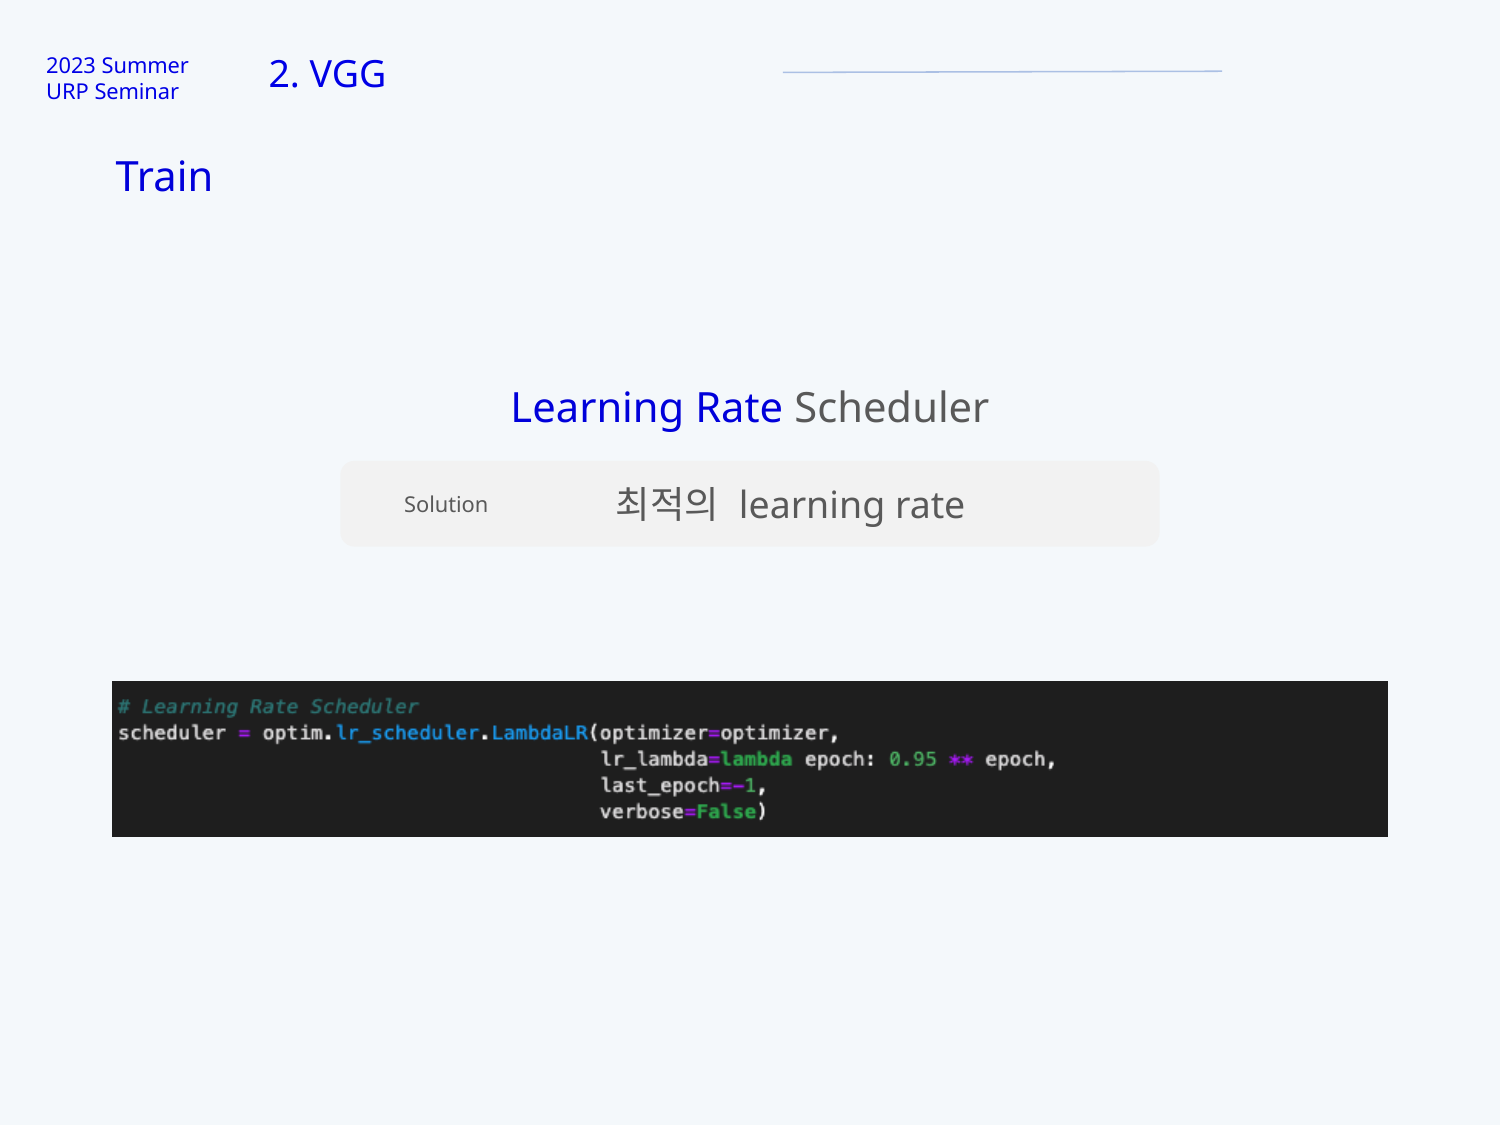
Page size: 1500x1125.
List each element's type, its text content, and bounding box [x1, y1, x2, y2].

text_box Train [100, 142, 706, 208]
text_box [30, 42, 783, 113]
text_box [112, 372, 1388, 837]
